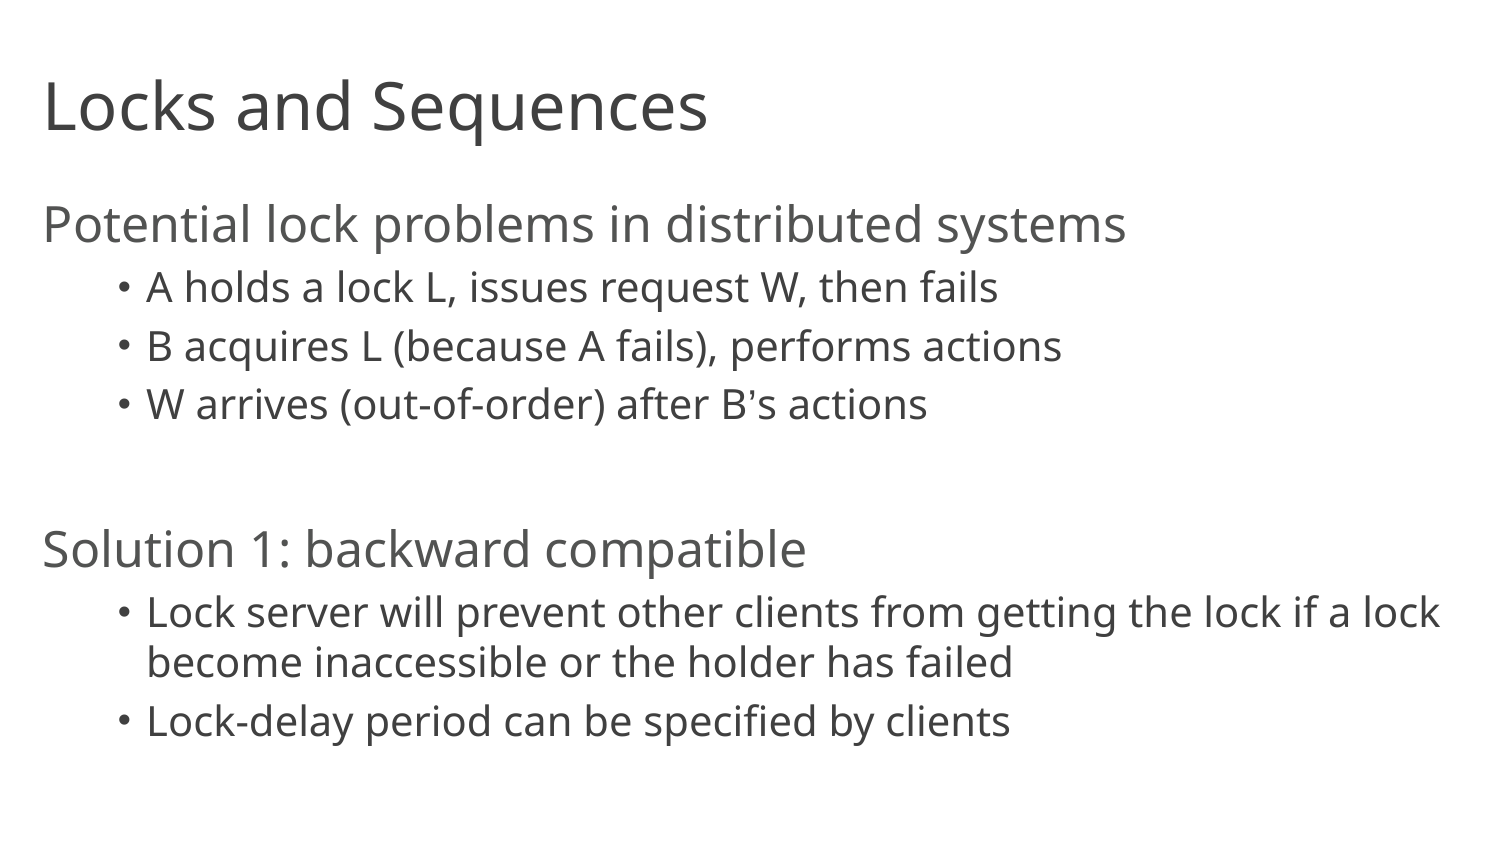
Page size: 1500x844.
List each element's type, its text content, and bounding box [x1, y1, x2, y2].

title Locks and Sequences [27, 33, 1480, 175]
list Potential lock problems in distributed systems A holds a lock L, issues request W, then fails B acquires L (because A fails), performs actions W arrives (out-of-order) after B’s actions Solution 1: backward compatible Lock server will prevent other clients from getting the lock if a lock become inaccessible or the holder has failed Lock-delay period can be specified by clients [27, 185, 1480, 830]
